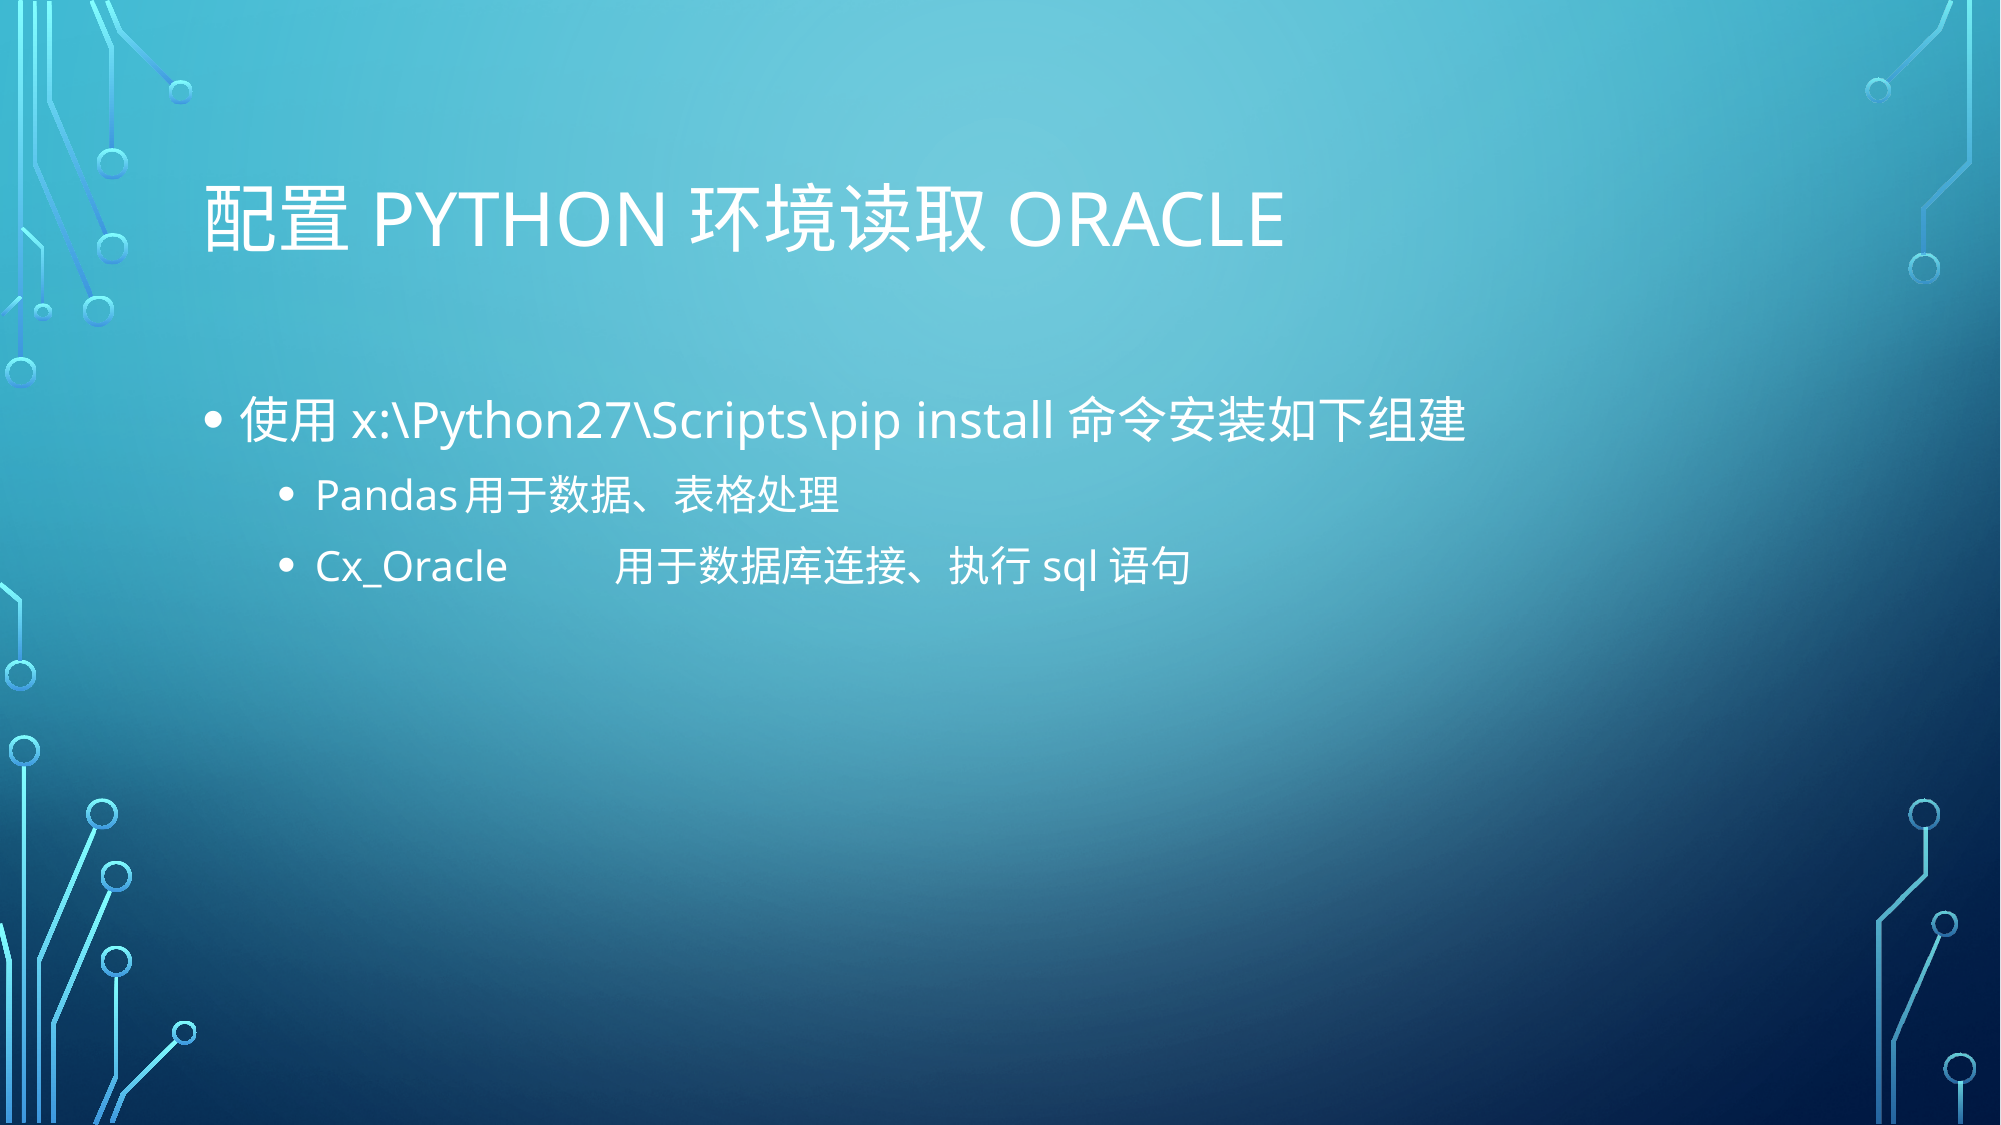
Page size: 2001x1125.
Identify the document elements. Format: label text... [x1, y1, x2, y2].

title 配置python环境读取ORacle [187, 101, 1813, 344]
list 使用x:\Python27\Scripts\pip install命令安装如下组建 Pandas 用于数据、表格处理 Cx_Oracle 用于数据库连接、执行sql语句 [187, 369, 1813, 950]
